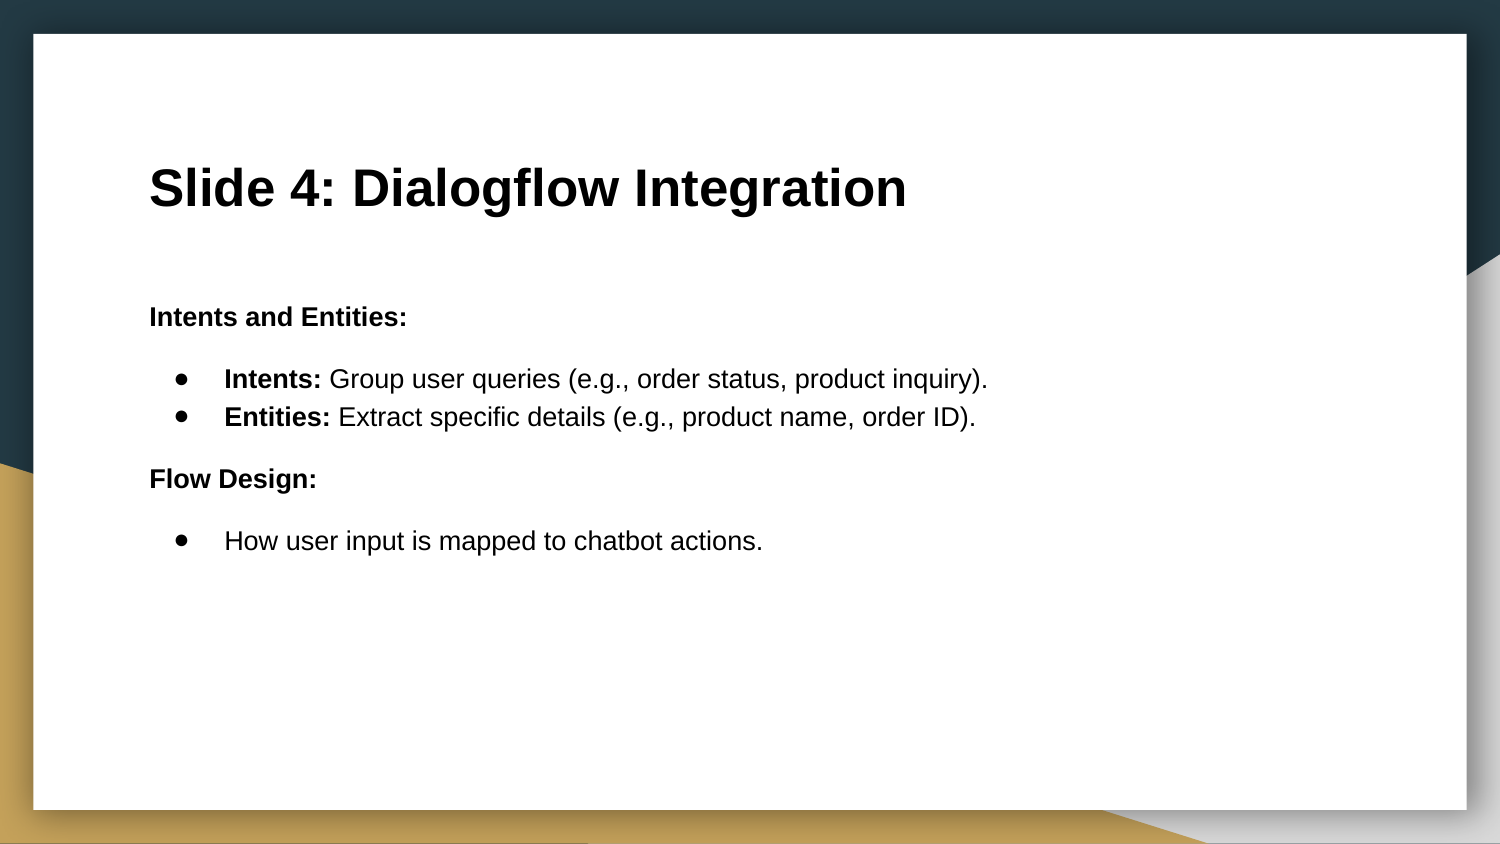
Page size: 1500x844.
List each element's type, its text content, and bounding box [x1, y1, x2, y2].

list Intents and Entities: Intents: Group user queries (e.g., order status, product inquiry). Entities: Extract specific details (e.g., product name, order ID). Flow Design: How user input is mapped to chatbot actions. [134, 279, 1096, 624]
title Slide 4: Dialogflow Integration [134, 138, 1189, 255]
